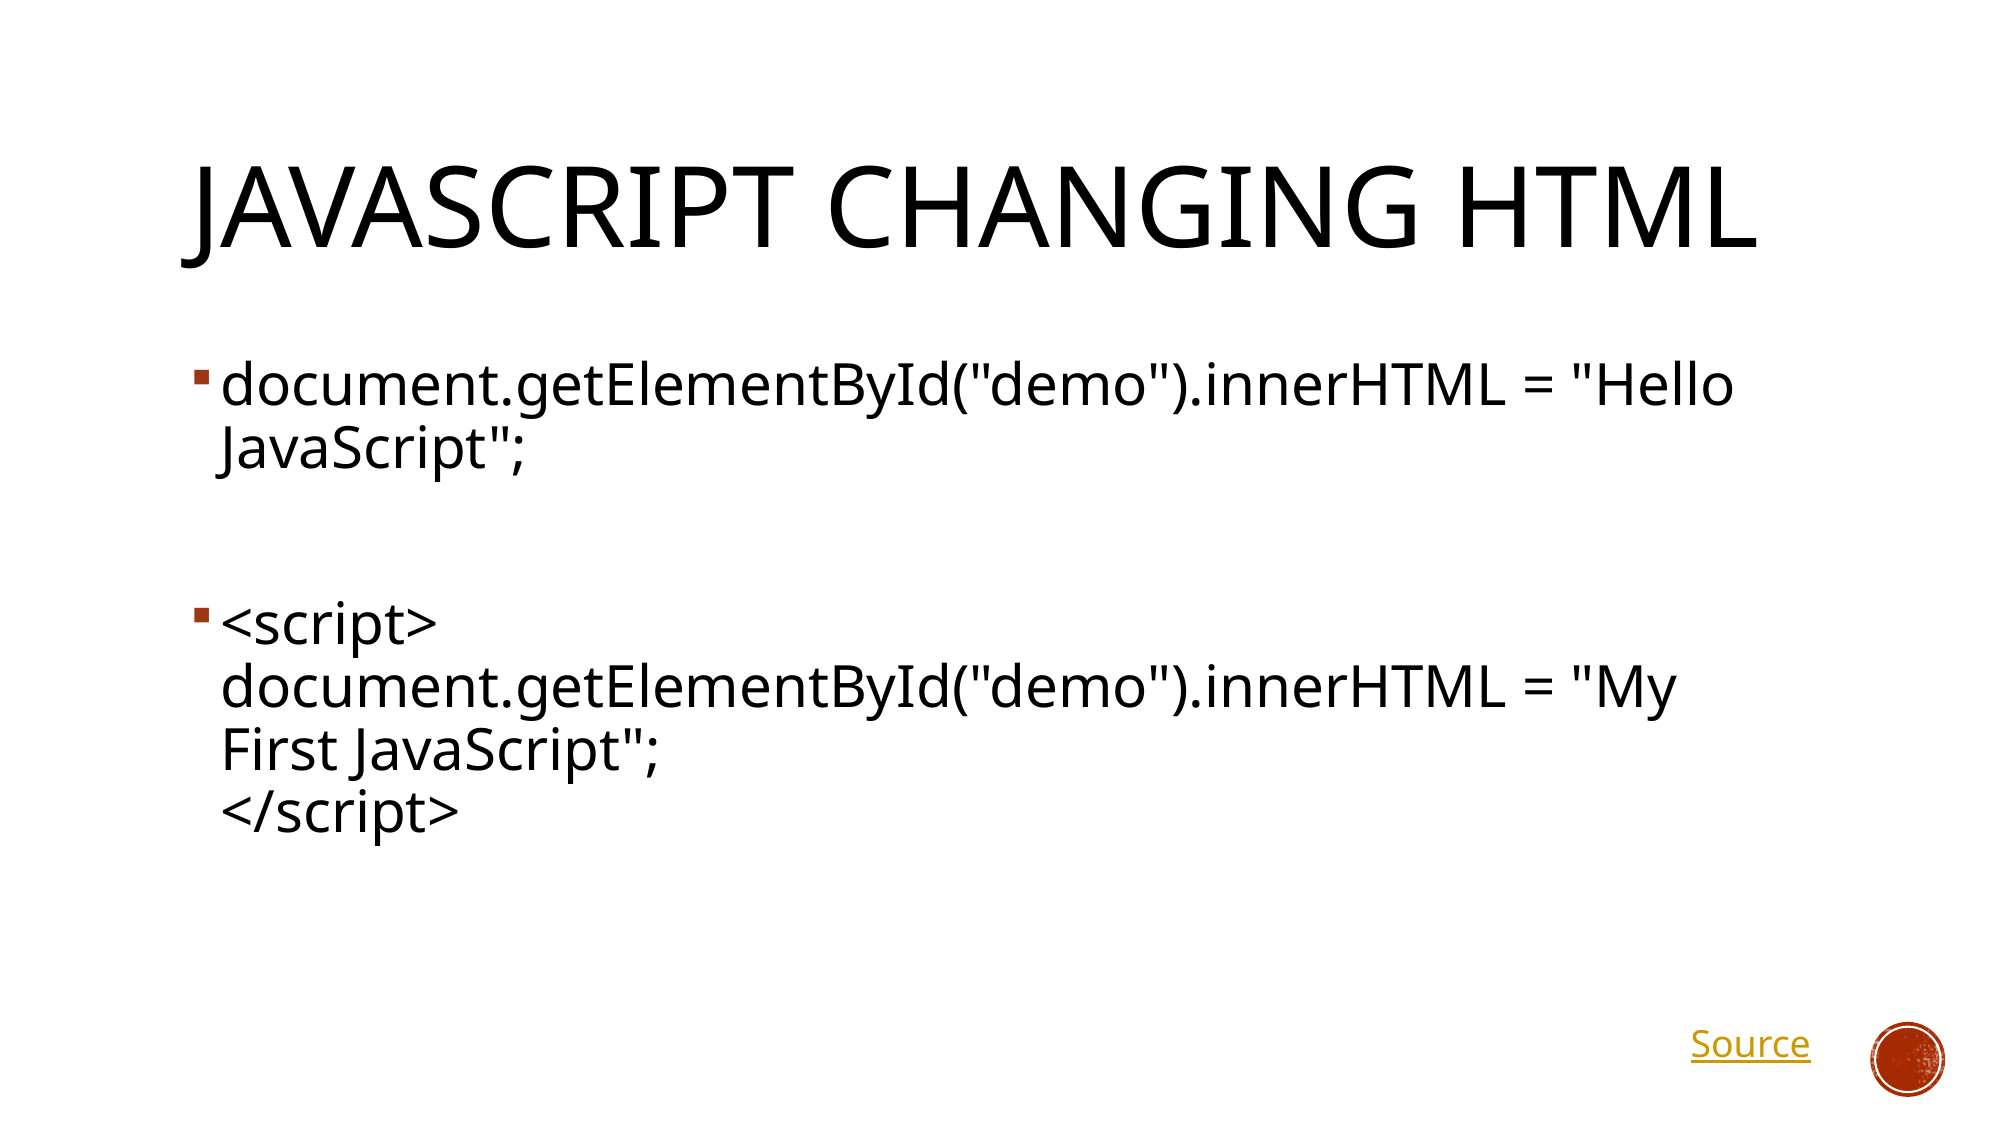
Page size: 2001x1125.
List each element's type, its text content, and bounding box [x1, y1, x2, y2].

text_box Source [1675, 1012, 1826, 1079]
list document.getElementById("demo").innerHTML = "Hello JavaScript"; <script> document.getElementById("demo").innerHTML = "My First JavaScript"; </script> [175, 348, 1826, 1013]
title JavaScript changing html [175, 79, 1826, 344]
